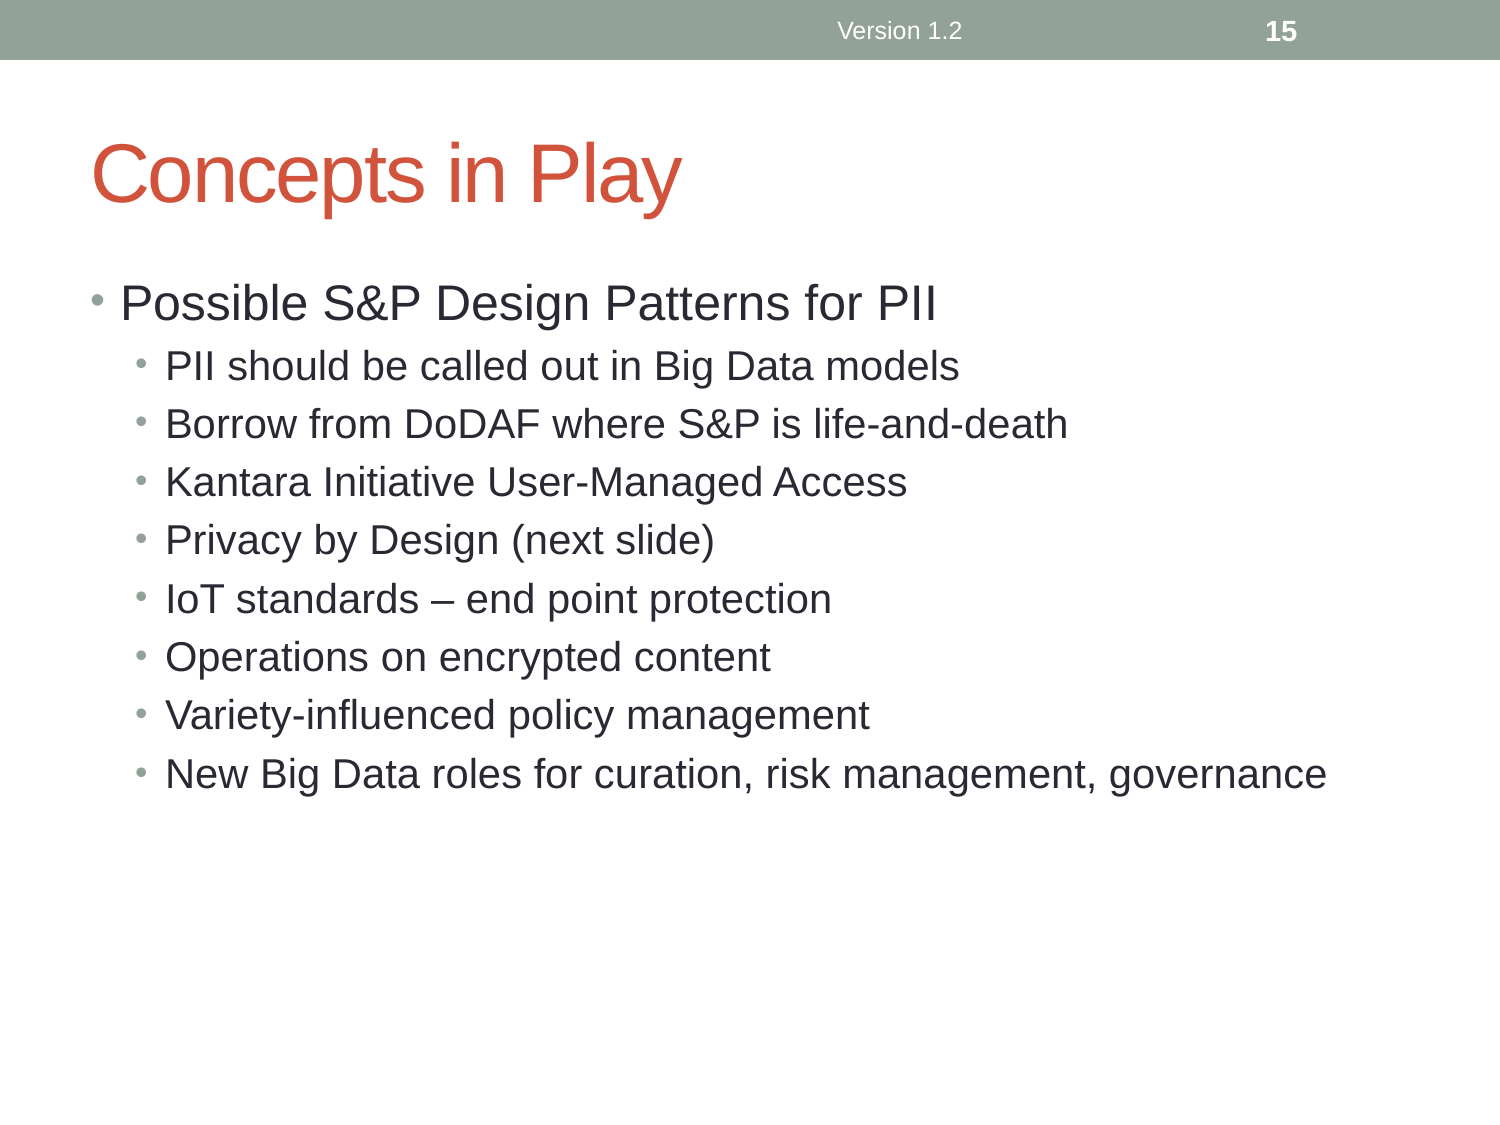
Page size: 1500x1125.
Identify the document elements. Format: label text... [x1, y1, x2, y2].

slide_number 15 [1250, 3, 1425, 57]
title Concepts in Play [75, 87, 1425, 250]
list Possible S&P Design Patterns for PII PII should be called out in Big Data models Borrow from DoDAF where S&P is life-and-death Kantara Initiative User-Managed Access Privacy by Design (next slide) IoT standards – end point protection Operations on encrypted content Variety-influenced policy management New Big Data roles for curation, risk management, governance [75, 262, 1425, 1063]
footer Version 1.2 [562, 3, 1238, 57]
